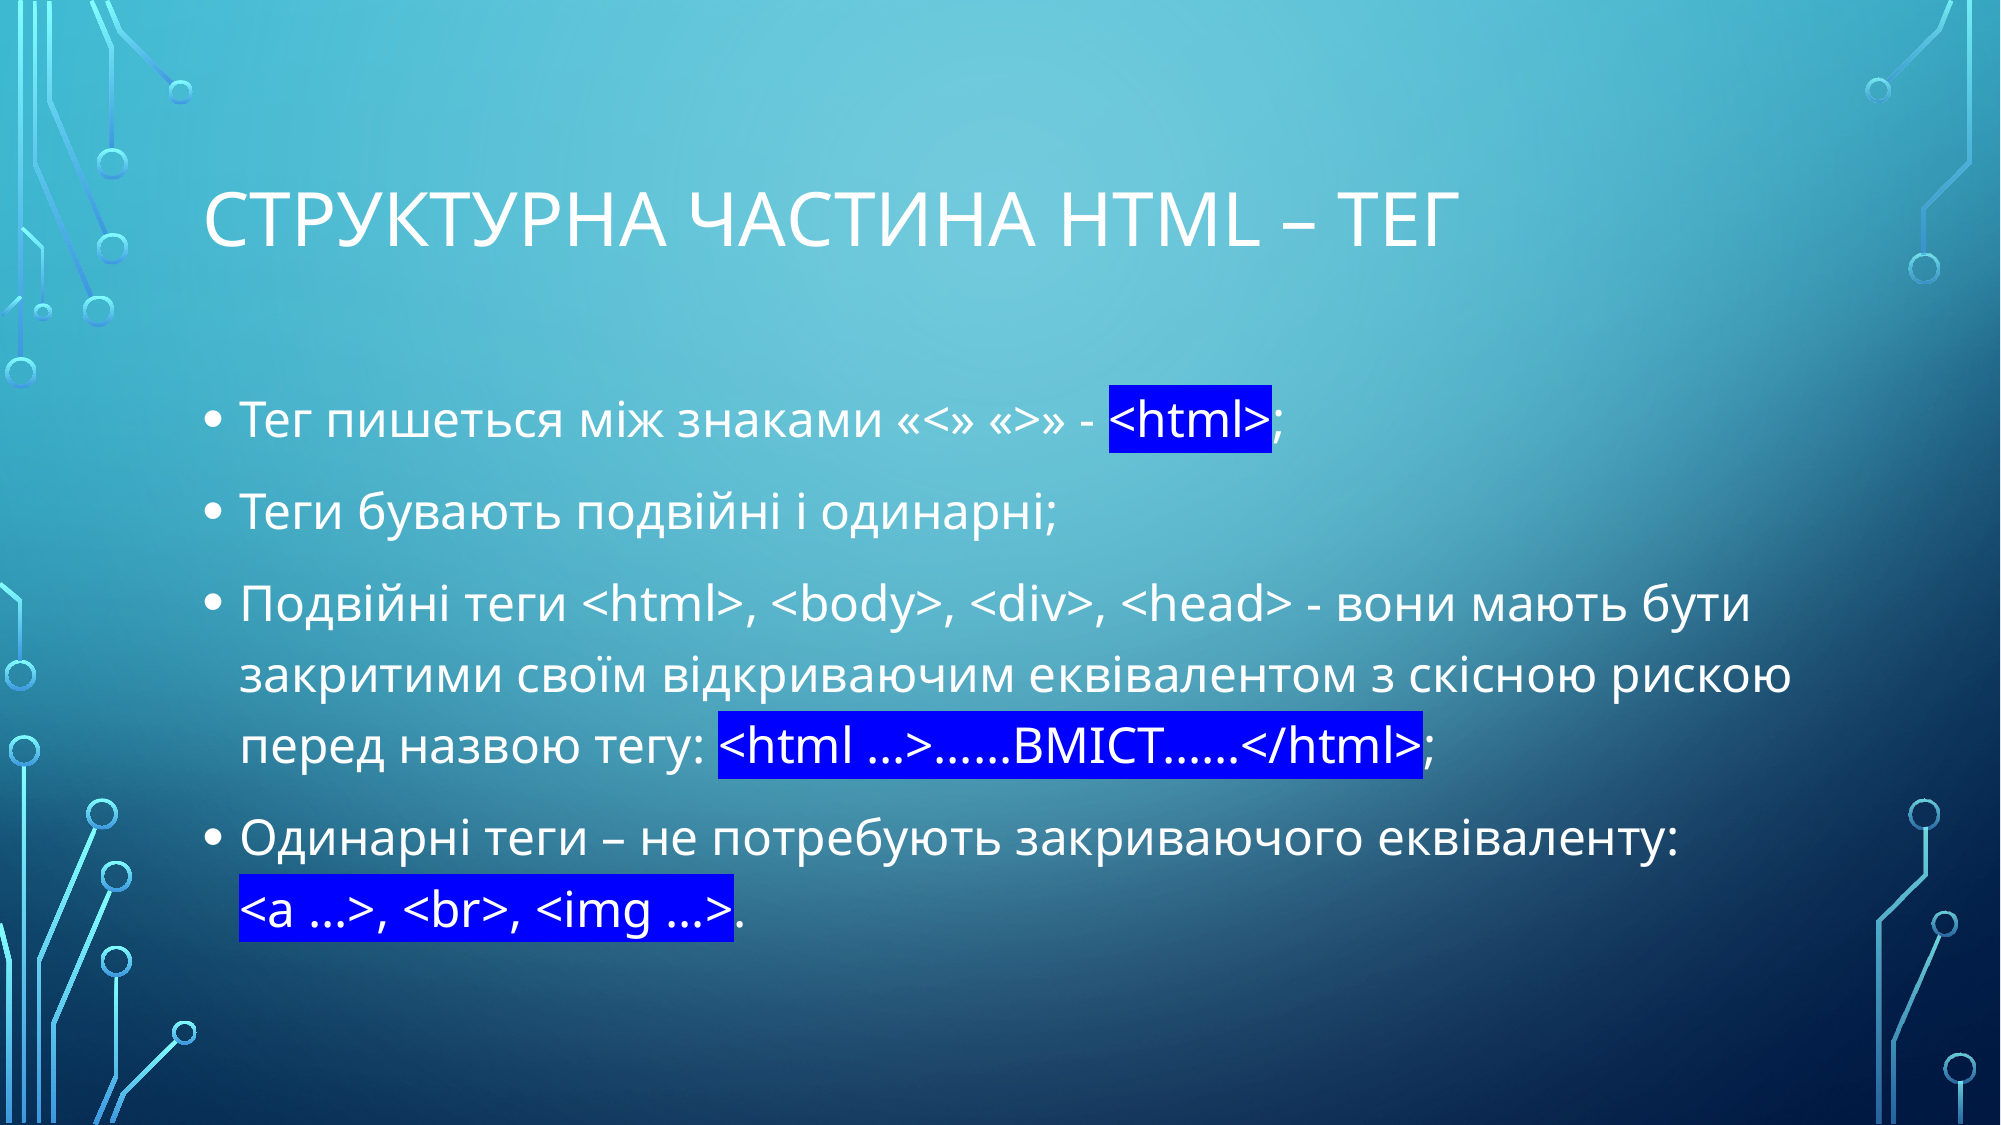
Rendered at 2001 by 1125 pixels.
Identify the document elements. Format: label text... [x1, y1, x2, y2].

list Тег пишеться між знаками «<» «>» - <html>; Теги бувають подвійні і одинарні; Подвійні теги <html>, <body>, <div>, <head> - вони мають бути закритими своїм відкриваючим еквівалентом з скісною рискою перед назвою тегу: <html …>……ВМІСТ……</html>; Одинарні теги – не потребують закриваючого еквіваленту: <a ...>, <br>, <img …>. [187, 369, 1813, 950]
title Структурна частина html – тег [187, 101, 1813, 344]
